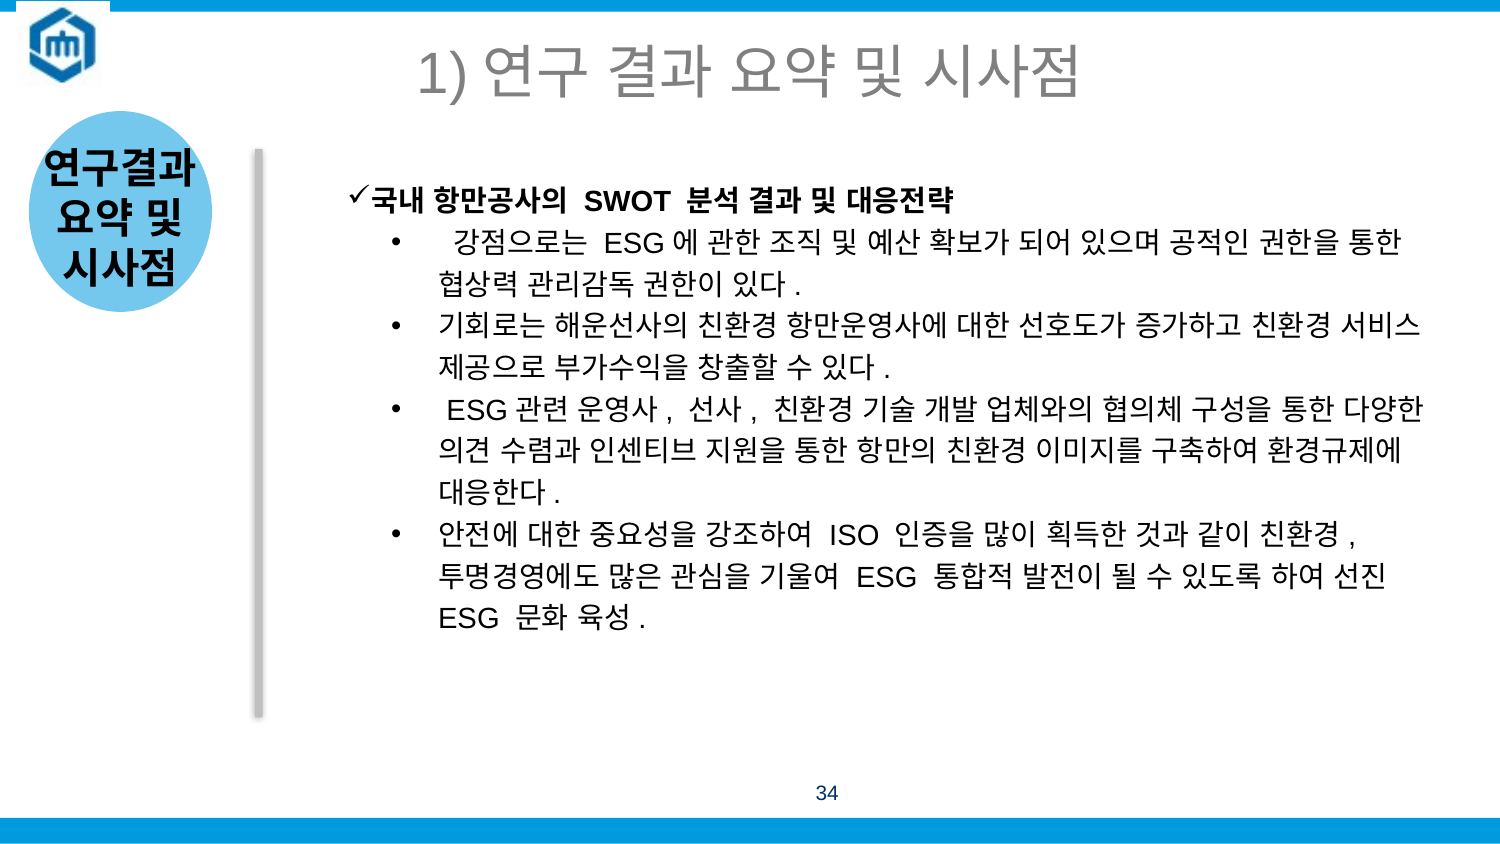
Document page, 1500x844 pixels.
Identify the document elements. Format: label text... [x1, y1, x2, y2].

text_box [60, 108, 181, 133]
slide_number 34 [789, 769, 865, 815]
text_box [74, 301, 166, 314]
text_box [254, 148, 263, 718]
text_box 1)연구 결과 요약 및 시사점 [121, 29, 1379, 111]
text_box 국내 항만공사의 SWOT 분석 결과 및 대응전략 강점으로는 ESG에 관한 조직 및 예산 확보가 되어 있으며 공적인 권한을 통한 협상력 관리감독 권한이 있다. 기회로는 해운선사의 친환경 항만운영사에 대한 선호도가 증가하고 친환경 서비스 제공으로 부가수익을 창출할 수 있다. ESG관련 운영사, 선사, 친환경 기술 개발 업체와의 협의체 구성을 통한 다양한 의견 수렴과 인센티브 지원을 통한 항만의 친환경 이미지를 구축하여 환경규제에 대응한다. 안전에 대한 중요성을 강조하여 ISO 인증을 많이 획득한 것과 같이 친환경, 투명경영에도 많은 관심을 기울여 ESG 통합적 발전이 될 수 있도록 하여 선진 ESG 문화 육성. [347, 134, 1427, 659]
picture [16, 2, 110, 90]
text_box 연구결과 요약 및 시사점 [14, 133, 227, 301]
